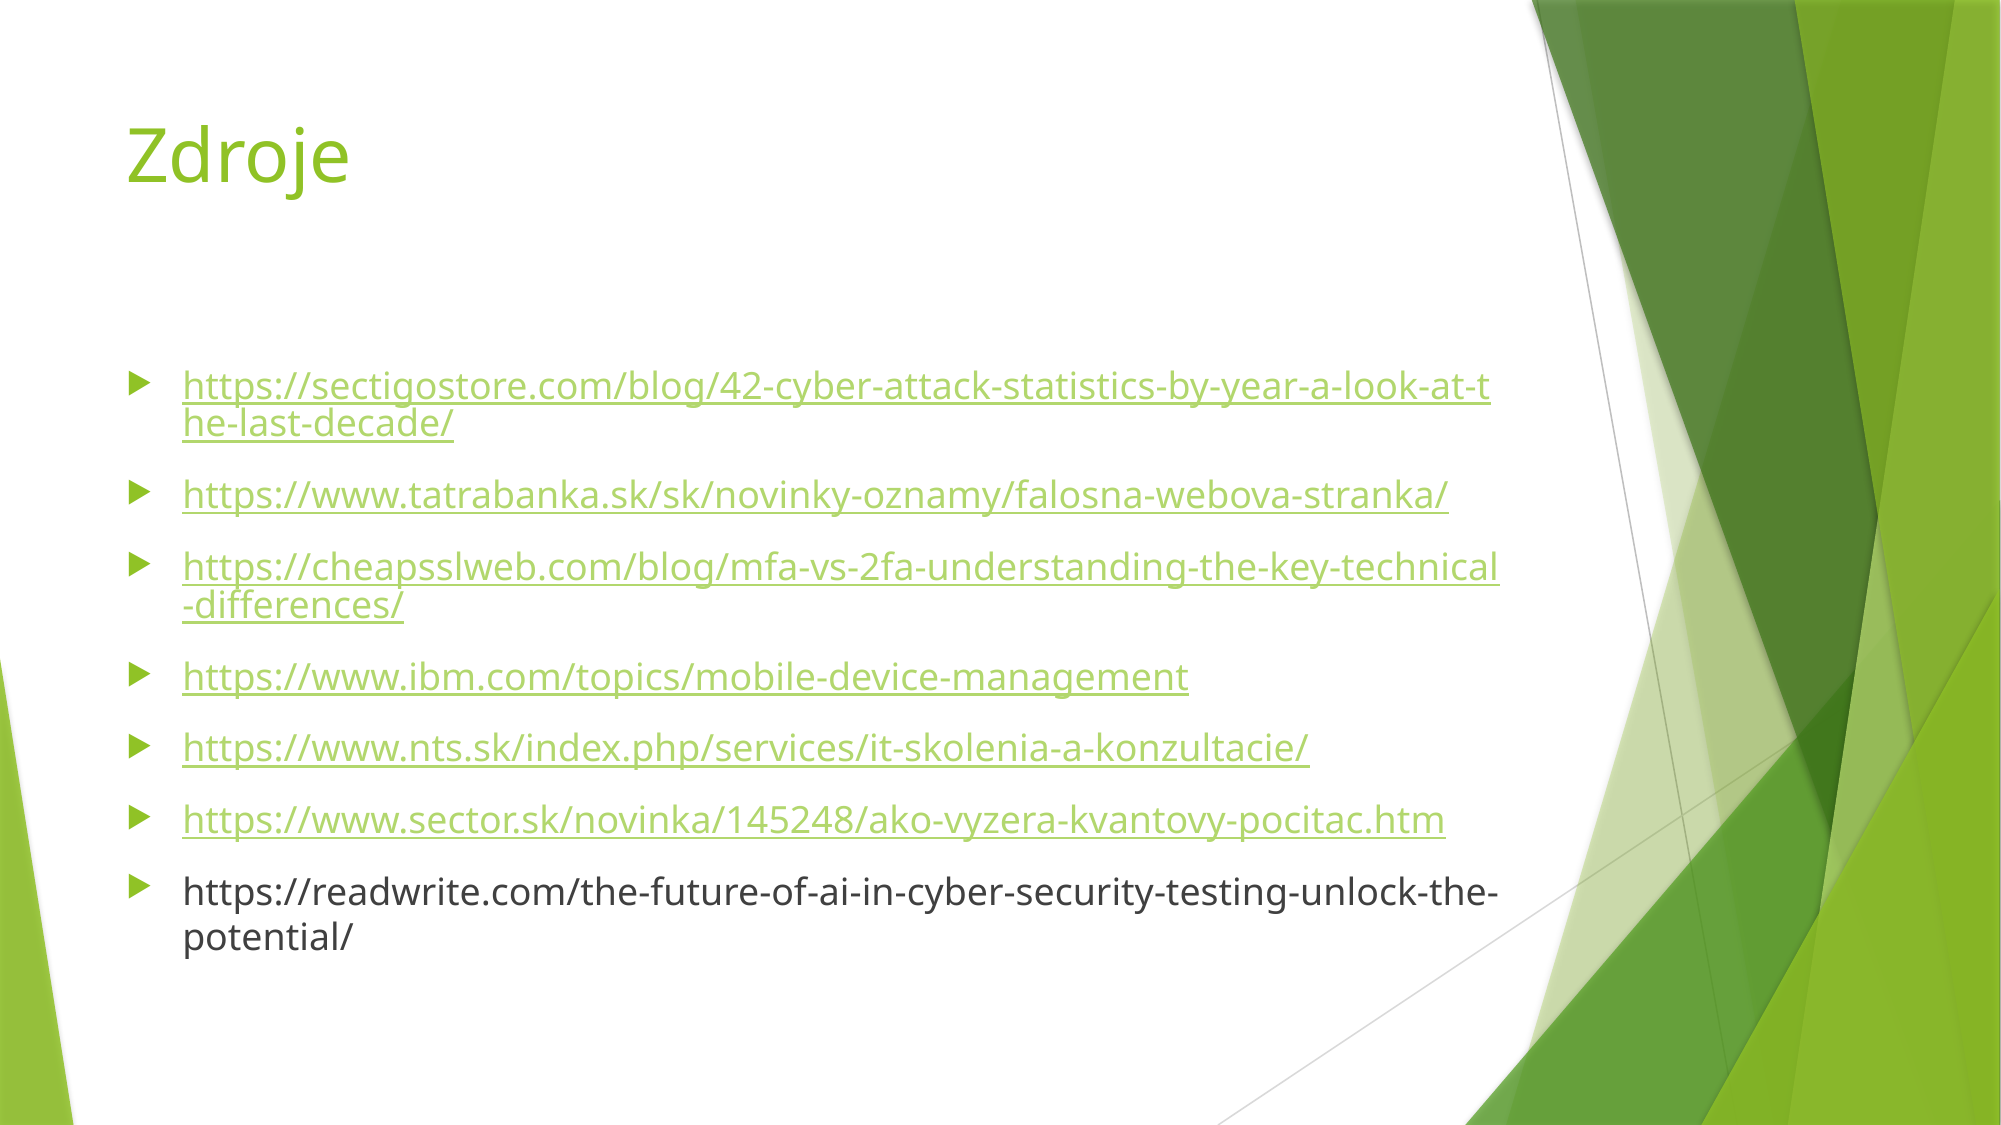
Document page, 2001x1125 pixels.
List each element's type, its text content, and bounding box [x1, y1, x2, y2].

list https://sectigostore.com/blog/42-cyber-attack-statistics-by-year-a-look-at-the-last-decade/ https://www.tatrabanka.sk/sk/novinky-oznamy/falosna-webova-stranka/ https://cheapsslweb.com/blog/mfa-vs-2fa-understanding-the-key-technical-differences/ https://www.ibm.com/topics/mobile-device-management https://www.nts.sk/index.php/services/it-skolenia-a-konzultacie/ https://www.sector.sk/novinka/145248/ako-vyzera-kvantovy-pocitac.htm https://readwrite.com/the-future-of-ai-in-cyber-security-testing-unlock-the-potential/ [111, 354, 1522, 992]
title Zdroje [111, 99, 1522, 317]
